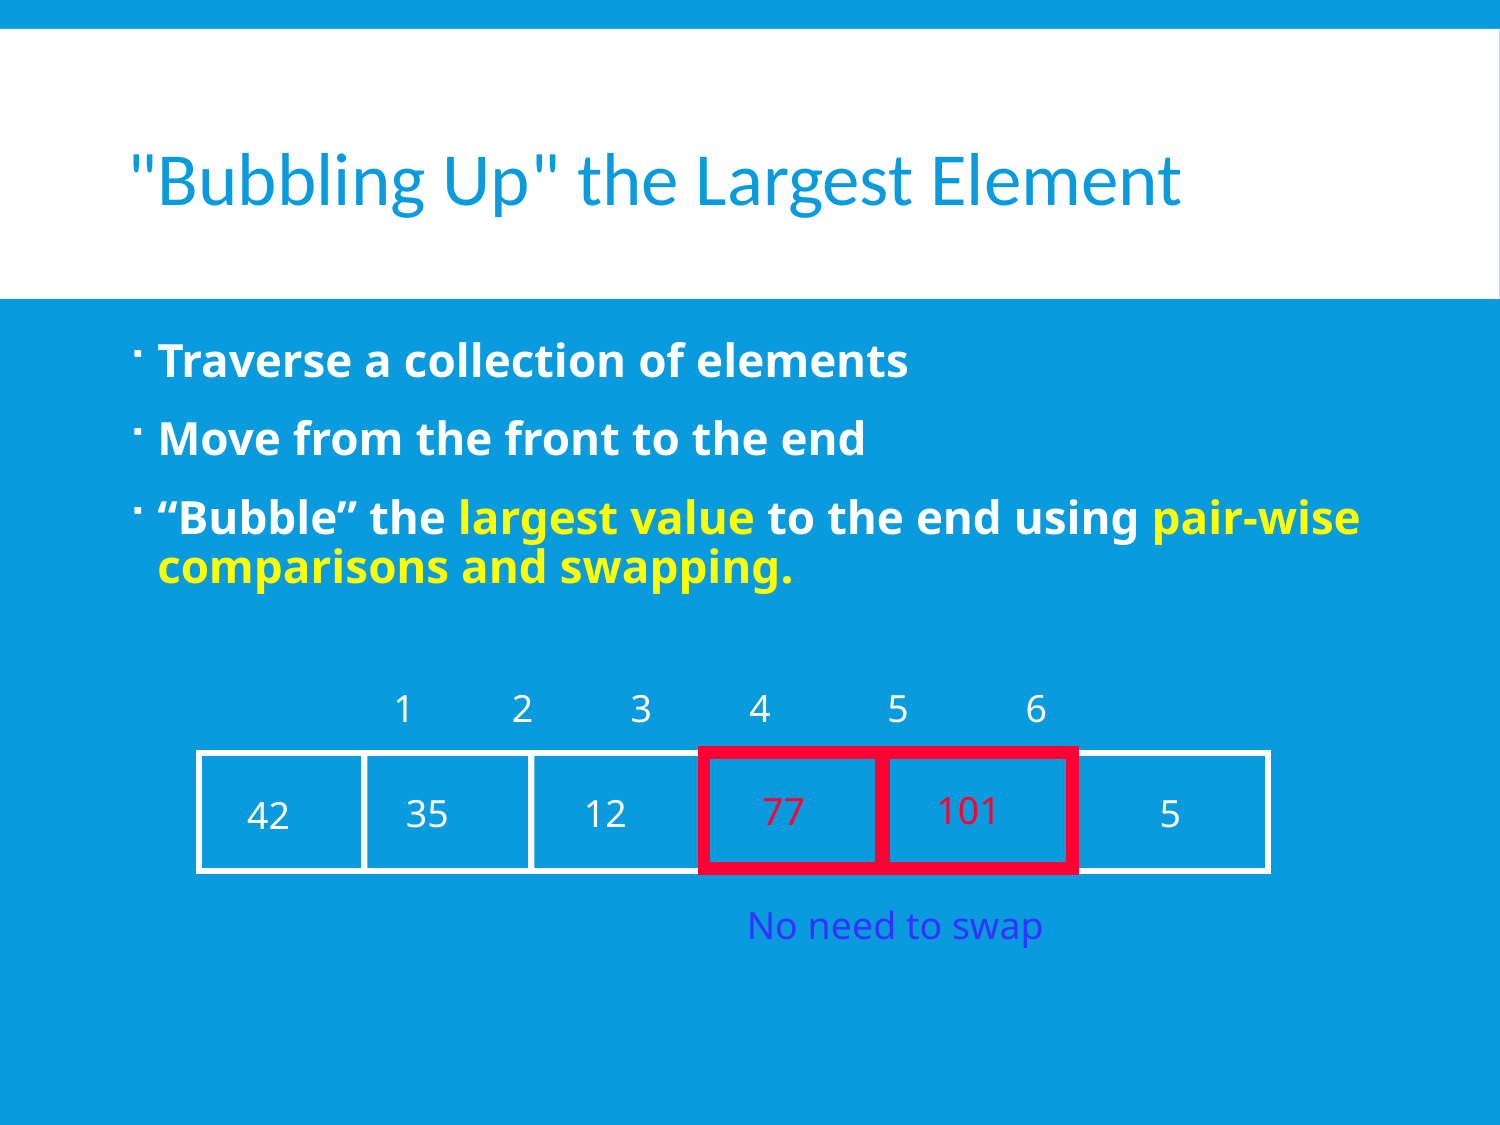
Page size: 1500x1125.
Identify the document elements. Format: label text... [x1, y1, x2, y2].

text_box 35 [390, 781, 465, 843]
text_box [883, 752, 1073, 869]
text_box [532, 753, 701, 871]
text_box 42 [231, 784, 306, 845]
text_box [198, 753, 531, 871]
text_box No need to swap [732, 894, 1059, 955]
text_box 5 [1144, 781, 1197, 843]
title "Bubbling Up" the Largest Element [112, 99, 1387, 265]
text_box 12 [568, 781, 643, 843]
text_box [884, 753, 1268, 871]
list Traverse a collection of elements Move from the front to the end “Bubble” the largest value to the end using pair-wise comparisons and swapping. [112, 329, 1388, 1020]
text_box 1 2 3 4 5 6 [378, 677, 1065, 738]
text_box [703, 752, 882, 869]
